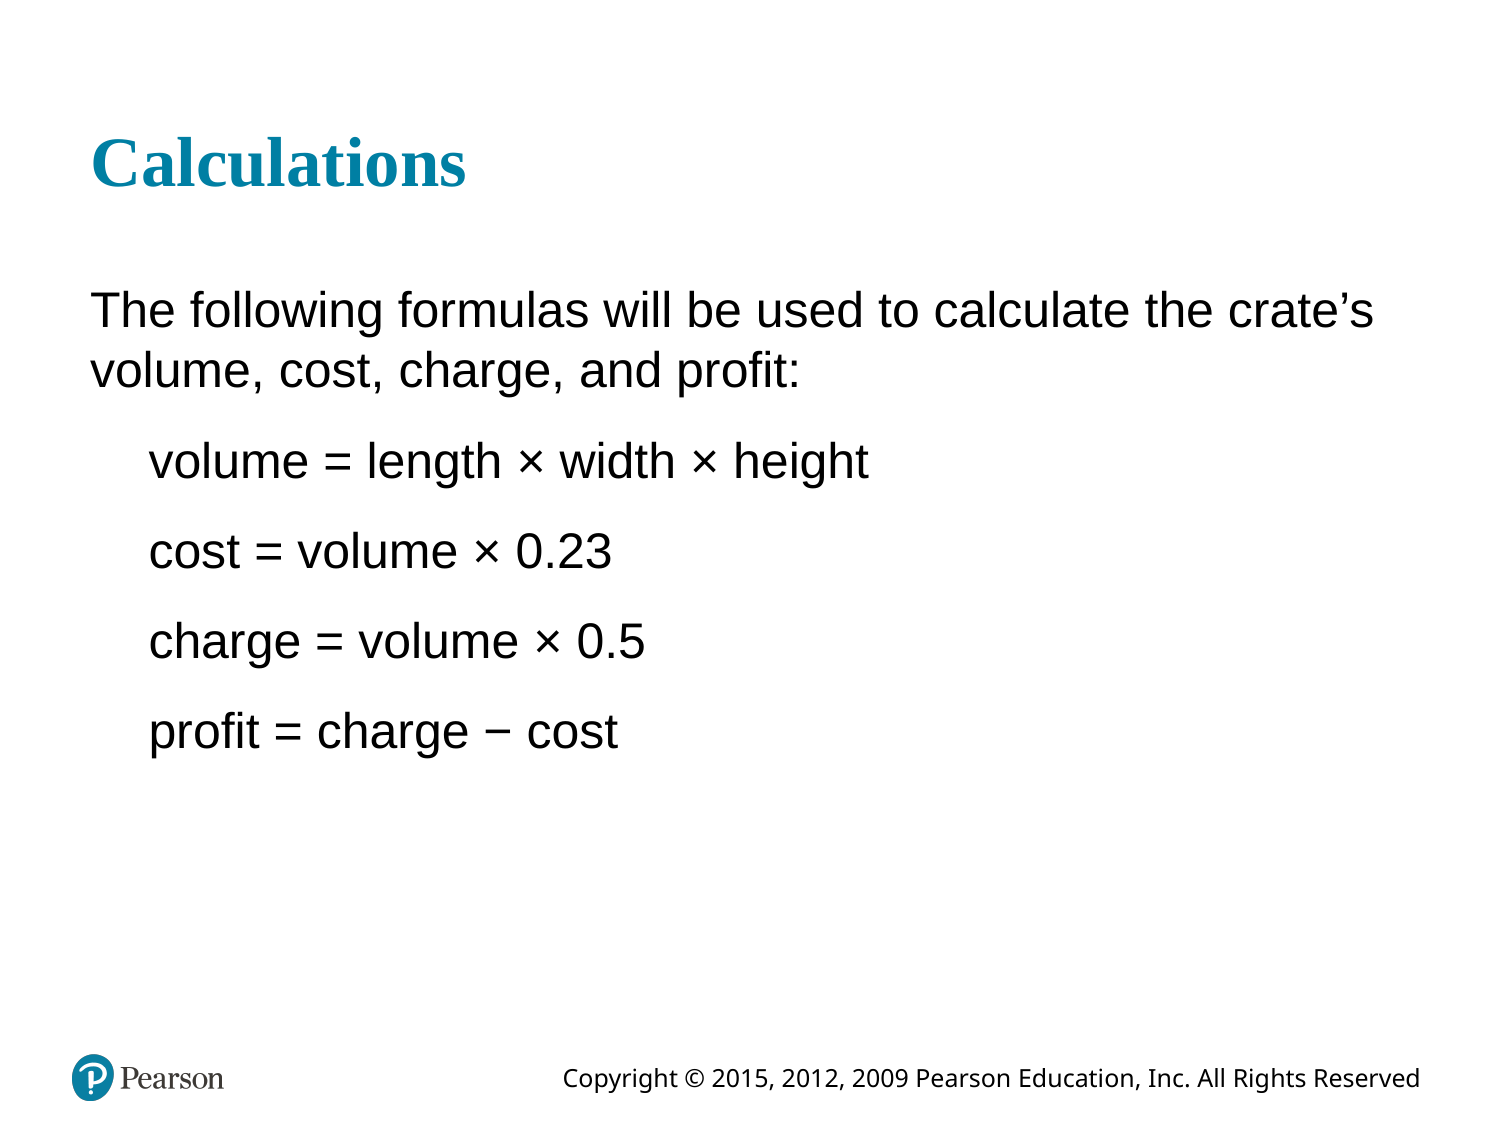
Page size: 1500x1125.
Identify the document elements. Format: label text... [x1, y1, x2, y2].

picture [72, 1054, 88, 1070]
picture [72, 1087, 83, 1101]
list The following formulas will be used to calculate the crate’s volume, cost, charge, and profit: volume = length × width × height cost = volume × 0.23 charge = volume × 0.5 profit = charge − cost [75, 262, 1425, 931]
title Calculations [75, 0, 1425, 216]
picture [98, 1054, 224, 1101]
picture [80, 1063, 106, 1088]
